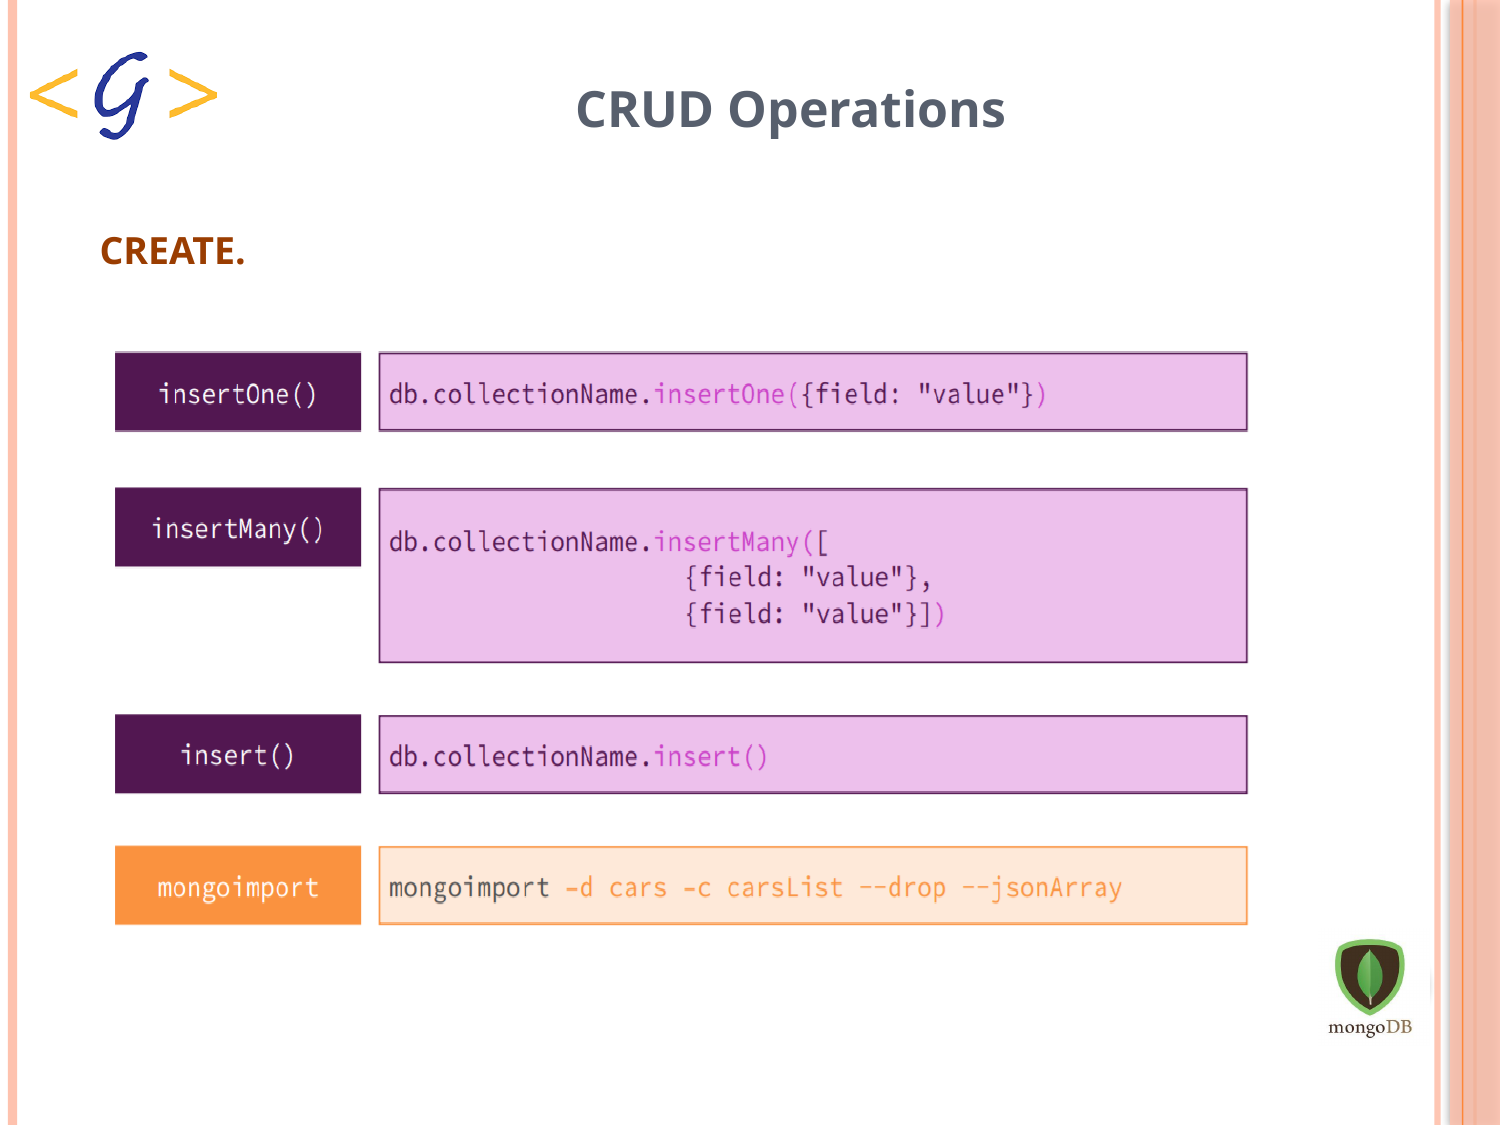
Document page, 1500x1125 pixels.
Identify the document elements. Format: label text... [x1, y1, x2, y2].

picture [1318, 928, 1431, 1046]
text_box CREATE. [0, 219, 706, 349]
picture [22, 0, 224, 200]
text_box CRUD Operations [257, 70, 1325, 200]
picture [73, 325, 1286, 964]
